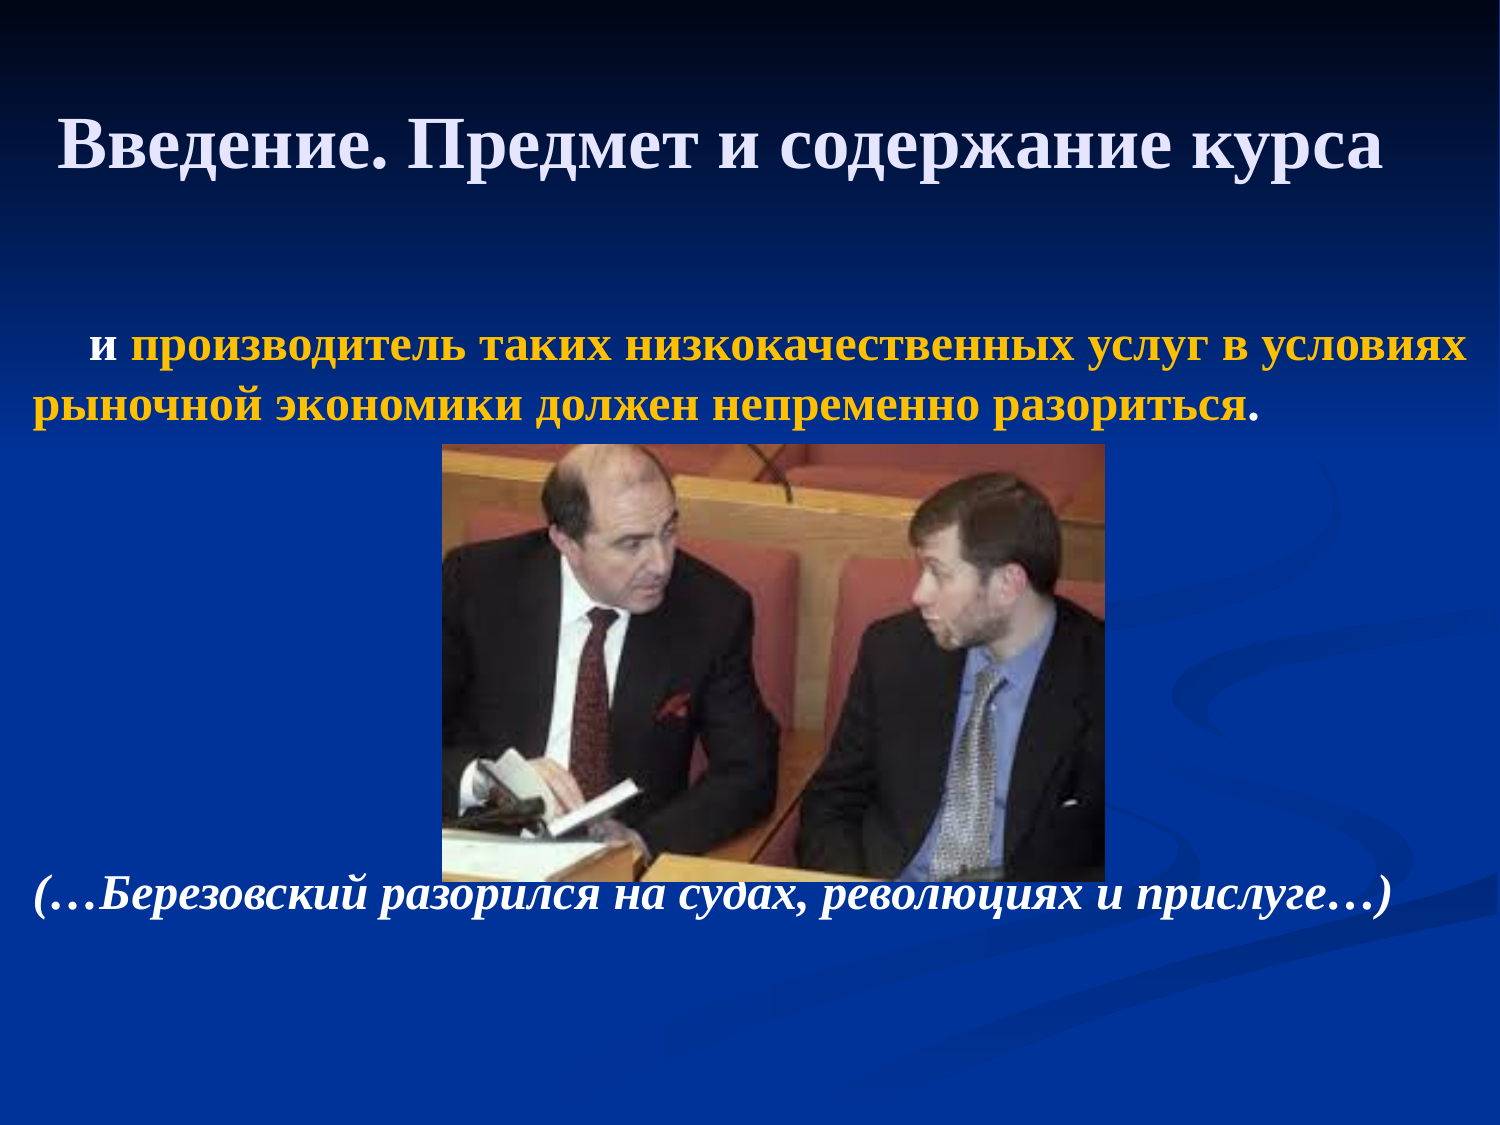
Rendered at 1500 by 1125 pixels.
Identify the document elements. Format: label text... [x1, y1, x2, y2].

picture [442, 443, 1105, 882]
list и производитель таких низкокачественных услуг в условиях рыночной экономики должен непременно разориться. (…Березовский разорился на судах, революциях и прислуге…) [17, 302, 1483, 1047]
title Введение. Предмет и содержание курса [17, 45, 1425, 233]
